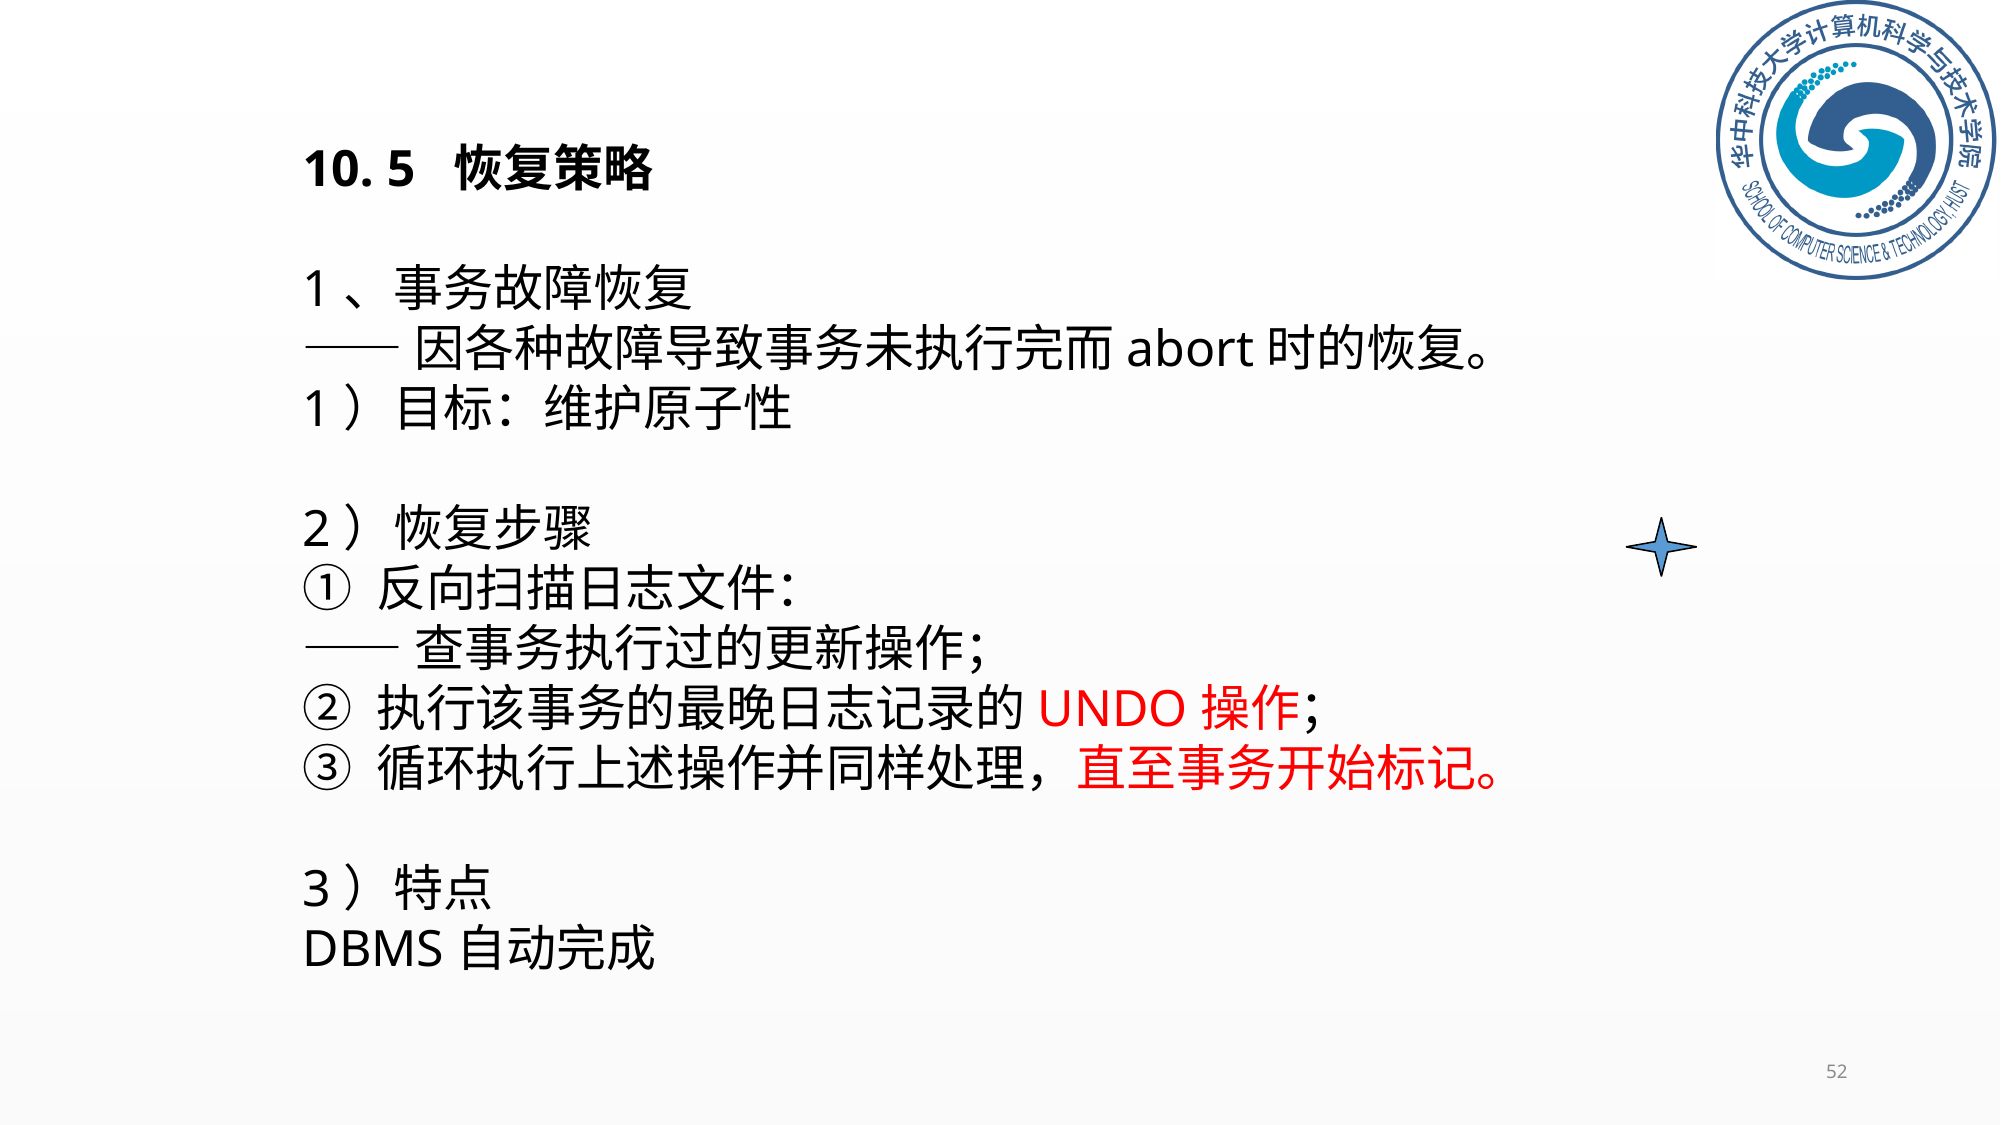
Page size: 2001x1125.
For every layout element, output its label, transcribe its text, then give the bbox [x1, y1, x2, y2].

slide_number 52 [1412, 1042, 1863, 1103]
text_box 10. 5 恢复策略 1、事务故障恢复 ——因各种故障导致事务未执行完而abort时的恢复。 1）目标：维护原子性 2）恢复步骤 ① 反向扫描日志文件： ——查事务执行过的更新操作； ② 执行该事务的最晚日志记录的UNDO操作； ③ 循环执行上述操作并同样处理，直至事务开始标记。 3）特点 DBMS自动完成 [288, 129, 1697, 1045]
text_box [1626, 517, 1697, 577]
picture [1716, 0, 1999, 280]
